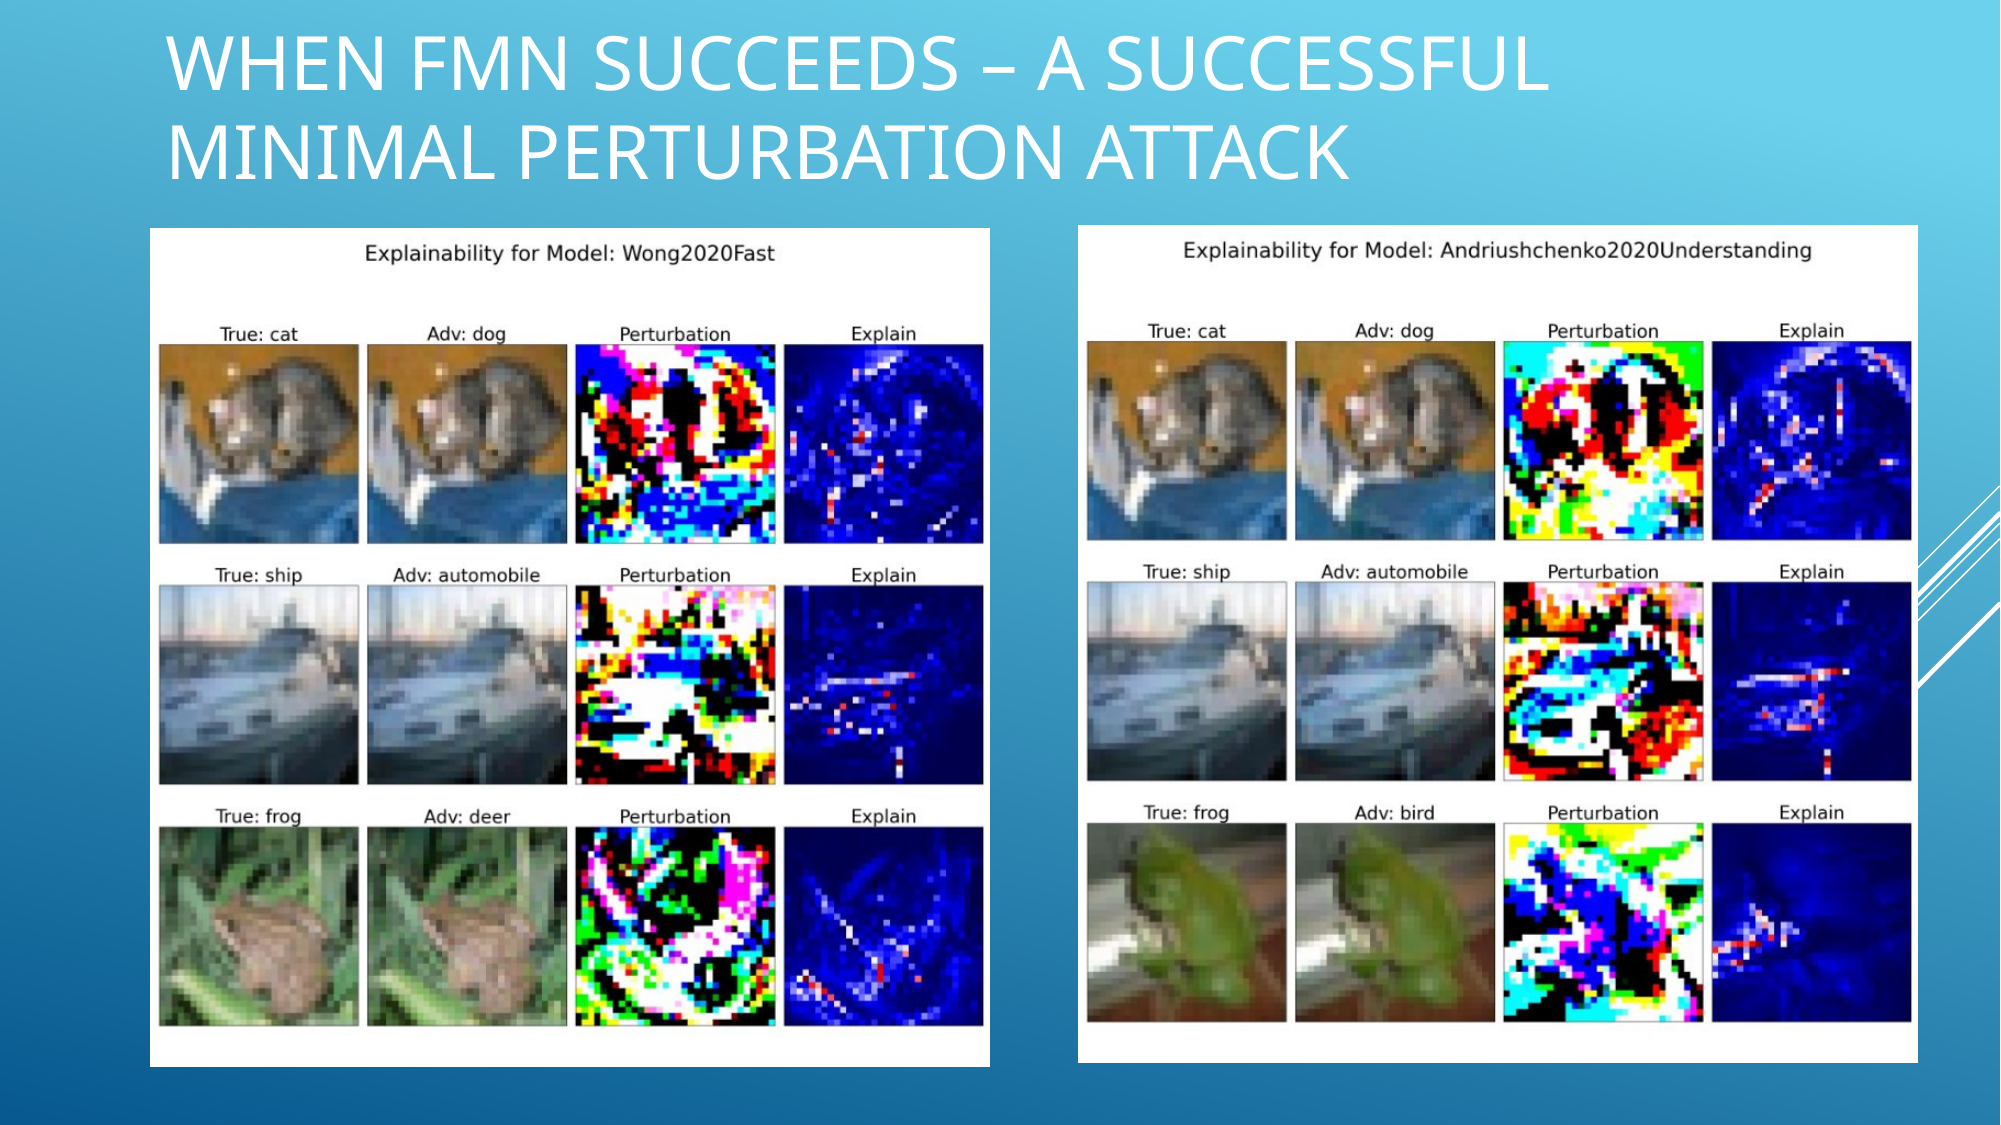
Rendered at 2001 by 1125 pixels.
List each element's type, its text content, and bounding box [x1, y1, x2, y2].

picture [150, 228, 991, 1067]
picture [1077, 225, 1918, 1064]
title When FMN Succeeds – A Successful Minimal Perturbation Attack [150, 0, 1918, 229]
